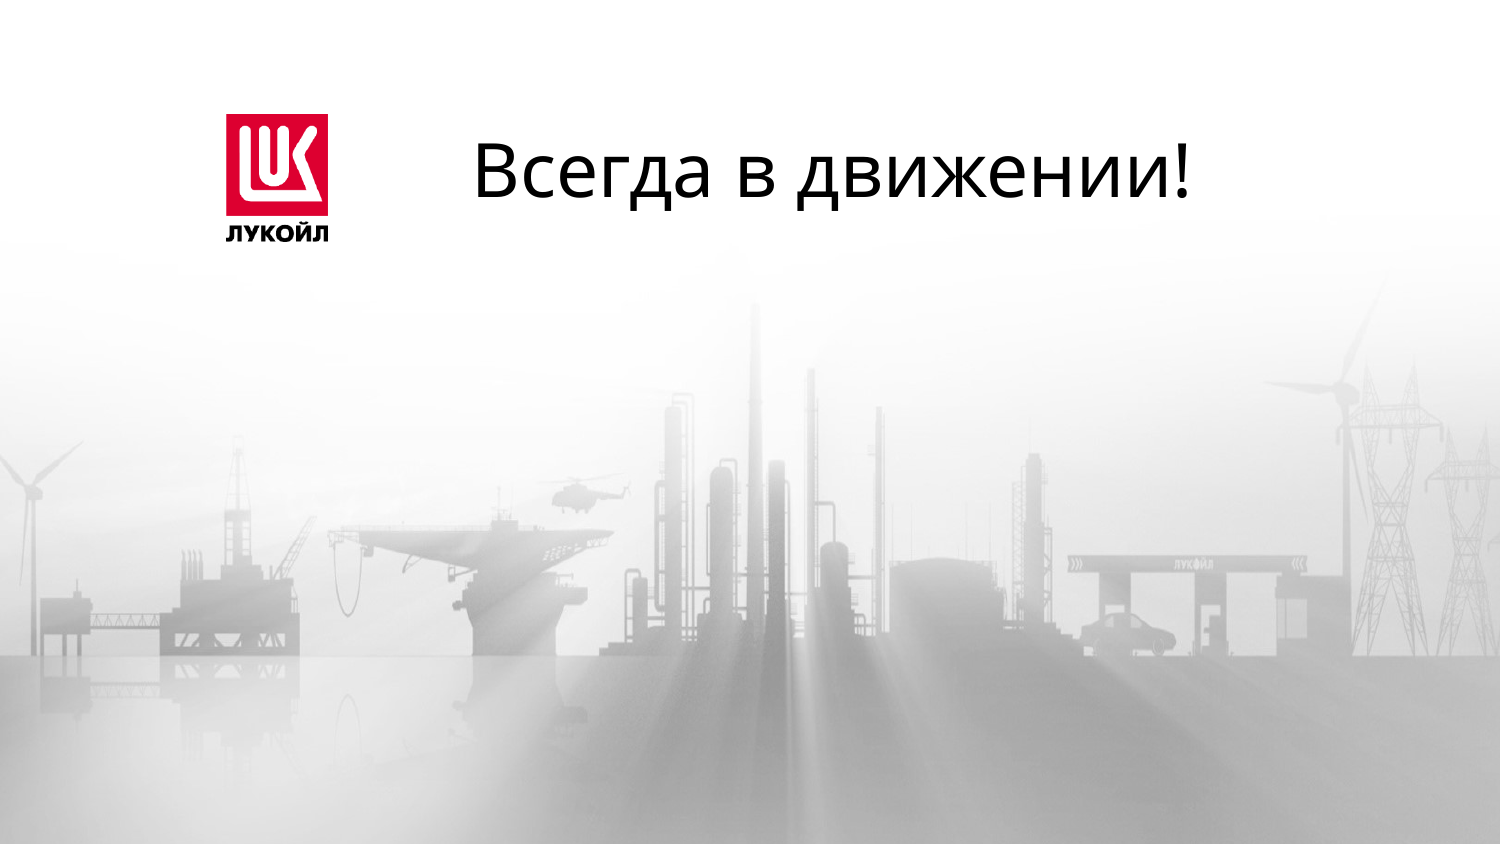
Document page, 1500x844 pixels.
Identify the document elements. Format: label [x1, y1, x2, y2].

picture [1088, 173, 1099, 190]
picture [808, 173, 826, 191]
picture [747, 179, 767, 192]
picture [853, 179, 873, 192]
picture [0, 114, 1500, 844]
picture [641, 173, 659, 191]
picture [682, 177, 701, 192]
picture [1136, 173, 1147, 190]
picture [895, 173, 906, 190]
picture [485, 173, 508, 191]
